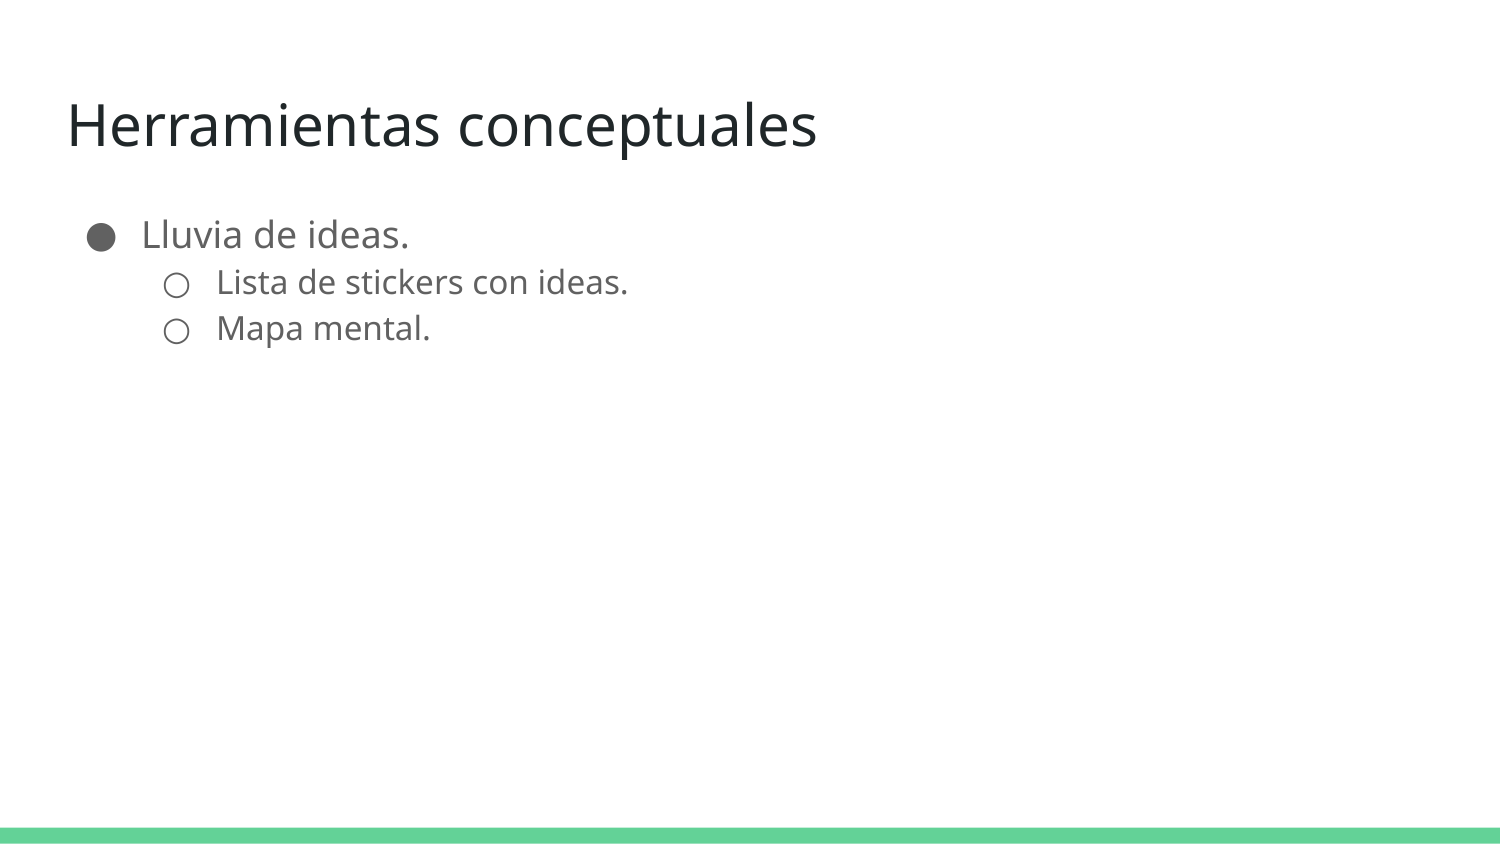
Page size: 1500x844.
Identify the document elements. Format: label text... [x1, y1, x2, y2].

list Lluvia de ideas. Lista de stickers con ideas. Mapa mental. [51, 189, 1449, 750]
title Herramientas conceptuales [51, 72, 1449, 167]
